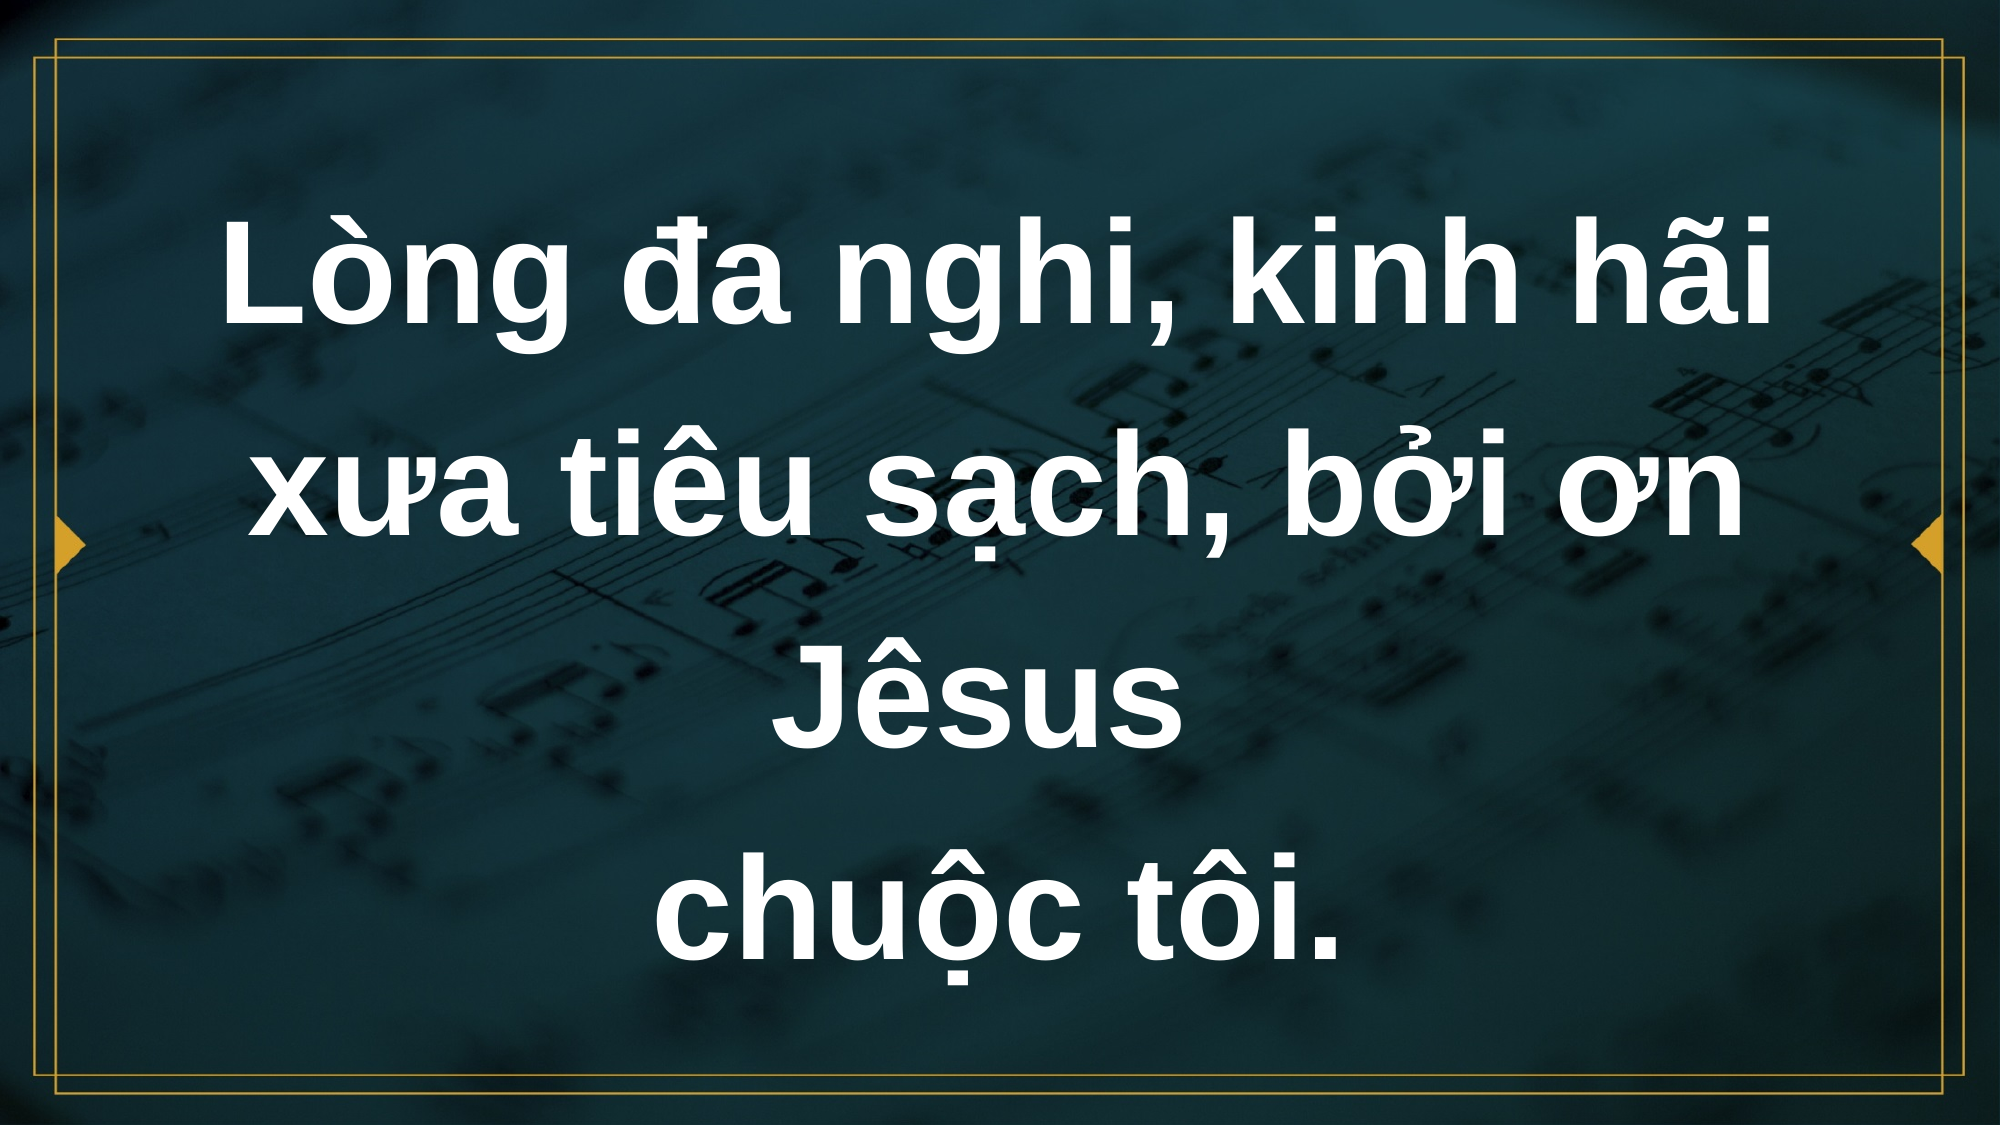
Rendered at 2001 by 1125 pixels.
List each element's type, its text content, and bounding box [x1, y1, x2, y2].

picture [0, 0, 2000, 1125]
title Lòng đa nghi, kinh hãi xưa tiêu sạch, bởi ơn Jêsus chuộc tôi. [55, 53, 1945, 1077]
